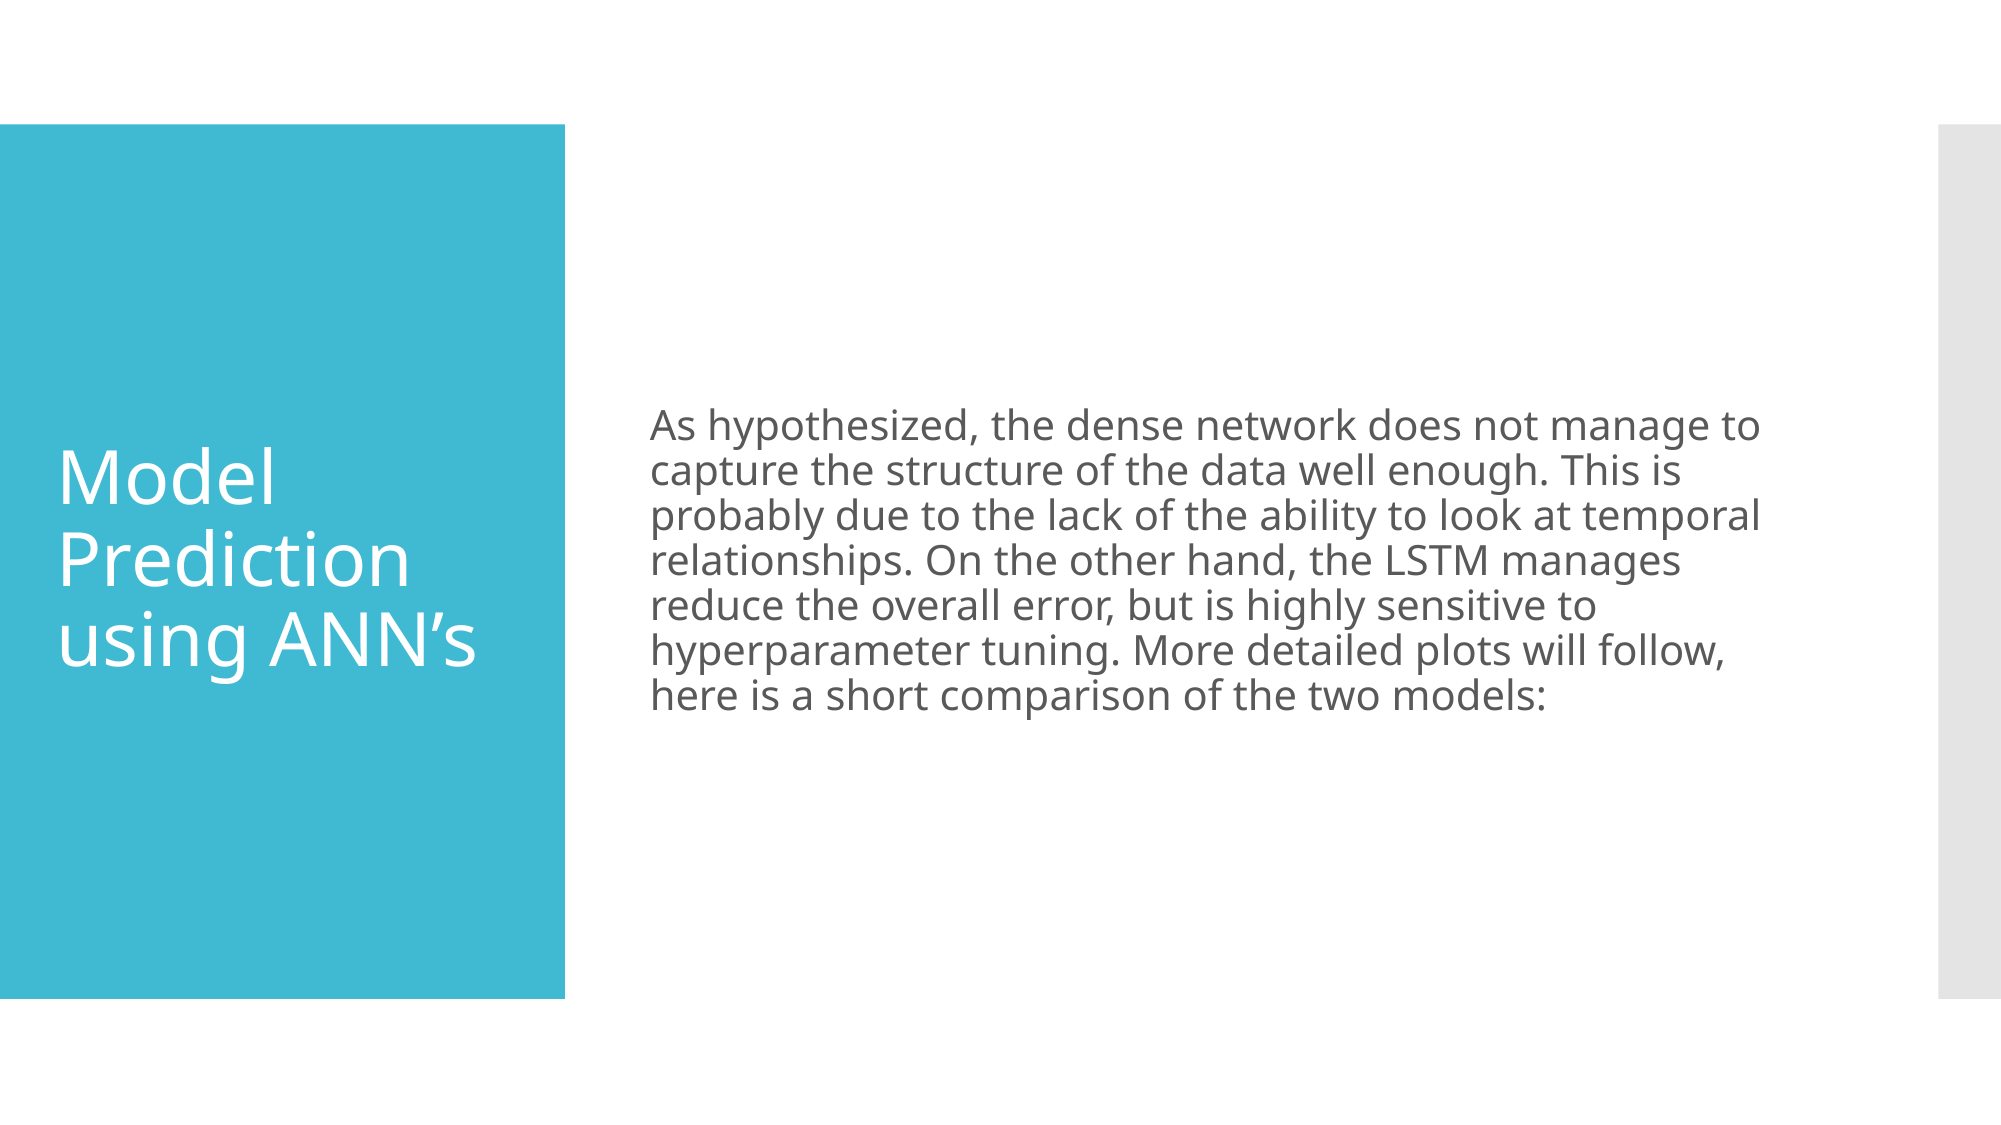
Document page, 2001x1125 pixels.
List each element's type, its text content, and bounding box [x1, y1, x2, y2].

list As hypothesized, the dense network does not manage to capture the structure of the data well enough. This is probably due to the lack of the ability to look at temporal relationships. On the other hand, the LSTM manages reduce the overall error, but is highly sensitive to hyperparameter tuning. More detailed plots will follow, here is a short comparison of the two models: [634, 141, 1835, 982]
title Model Prediction using ANN’s [41, 184, 526, 940]
